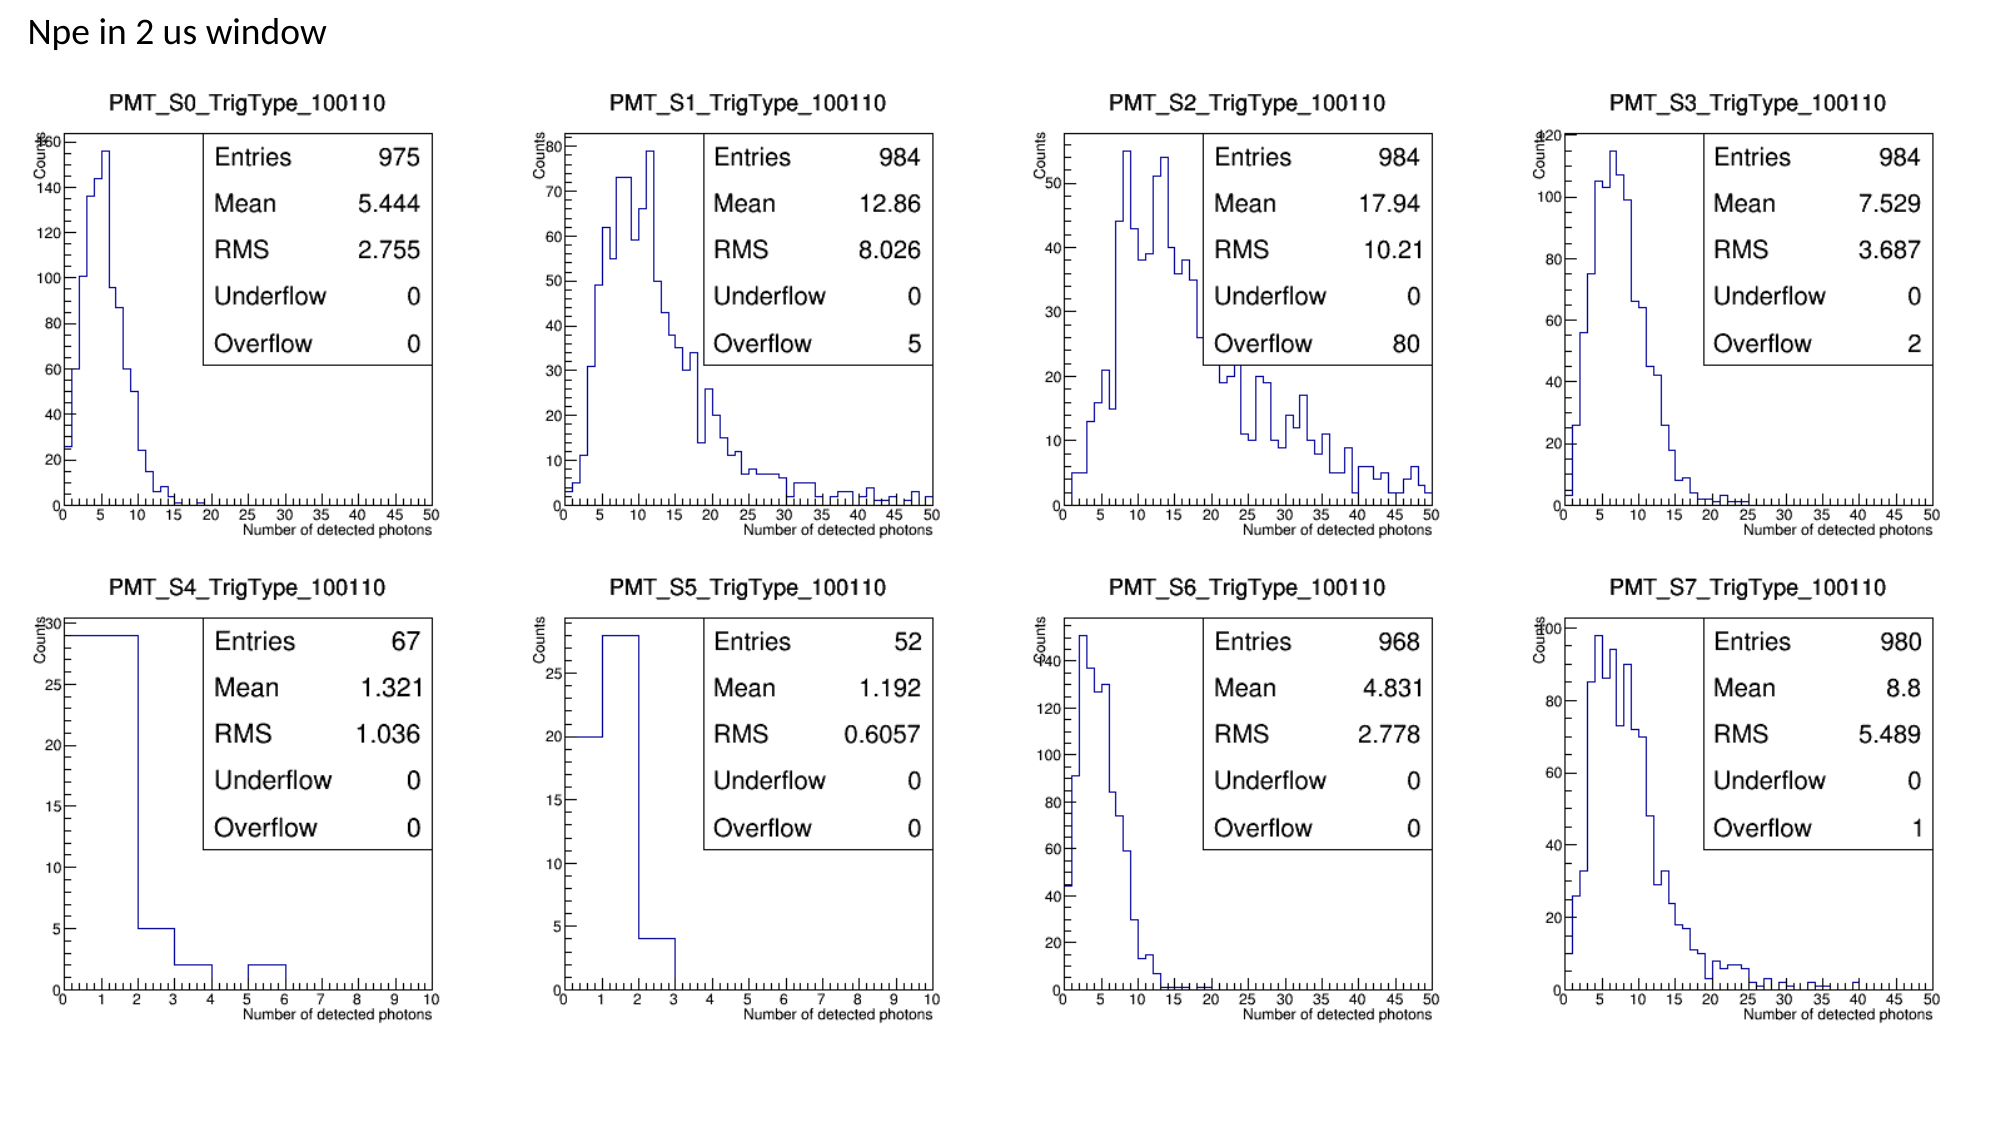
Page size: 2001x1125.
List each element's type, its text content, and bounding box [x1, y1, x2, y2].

text_box Npe in 2 us window [12, 0, 343, 60]
picture [0, 78, 2000, 1047]
